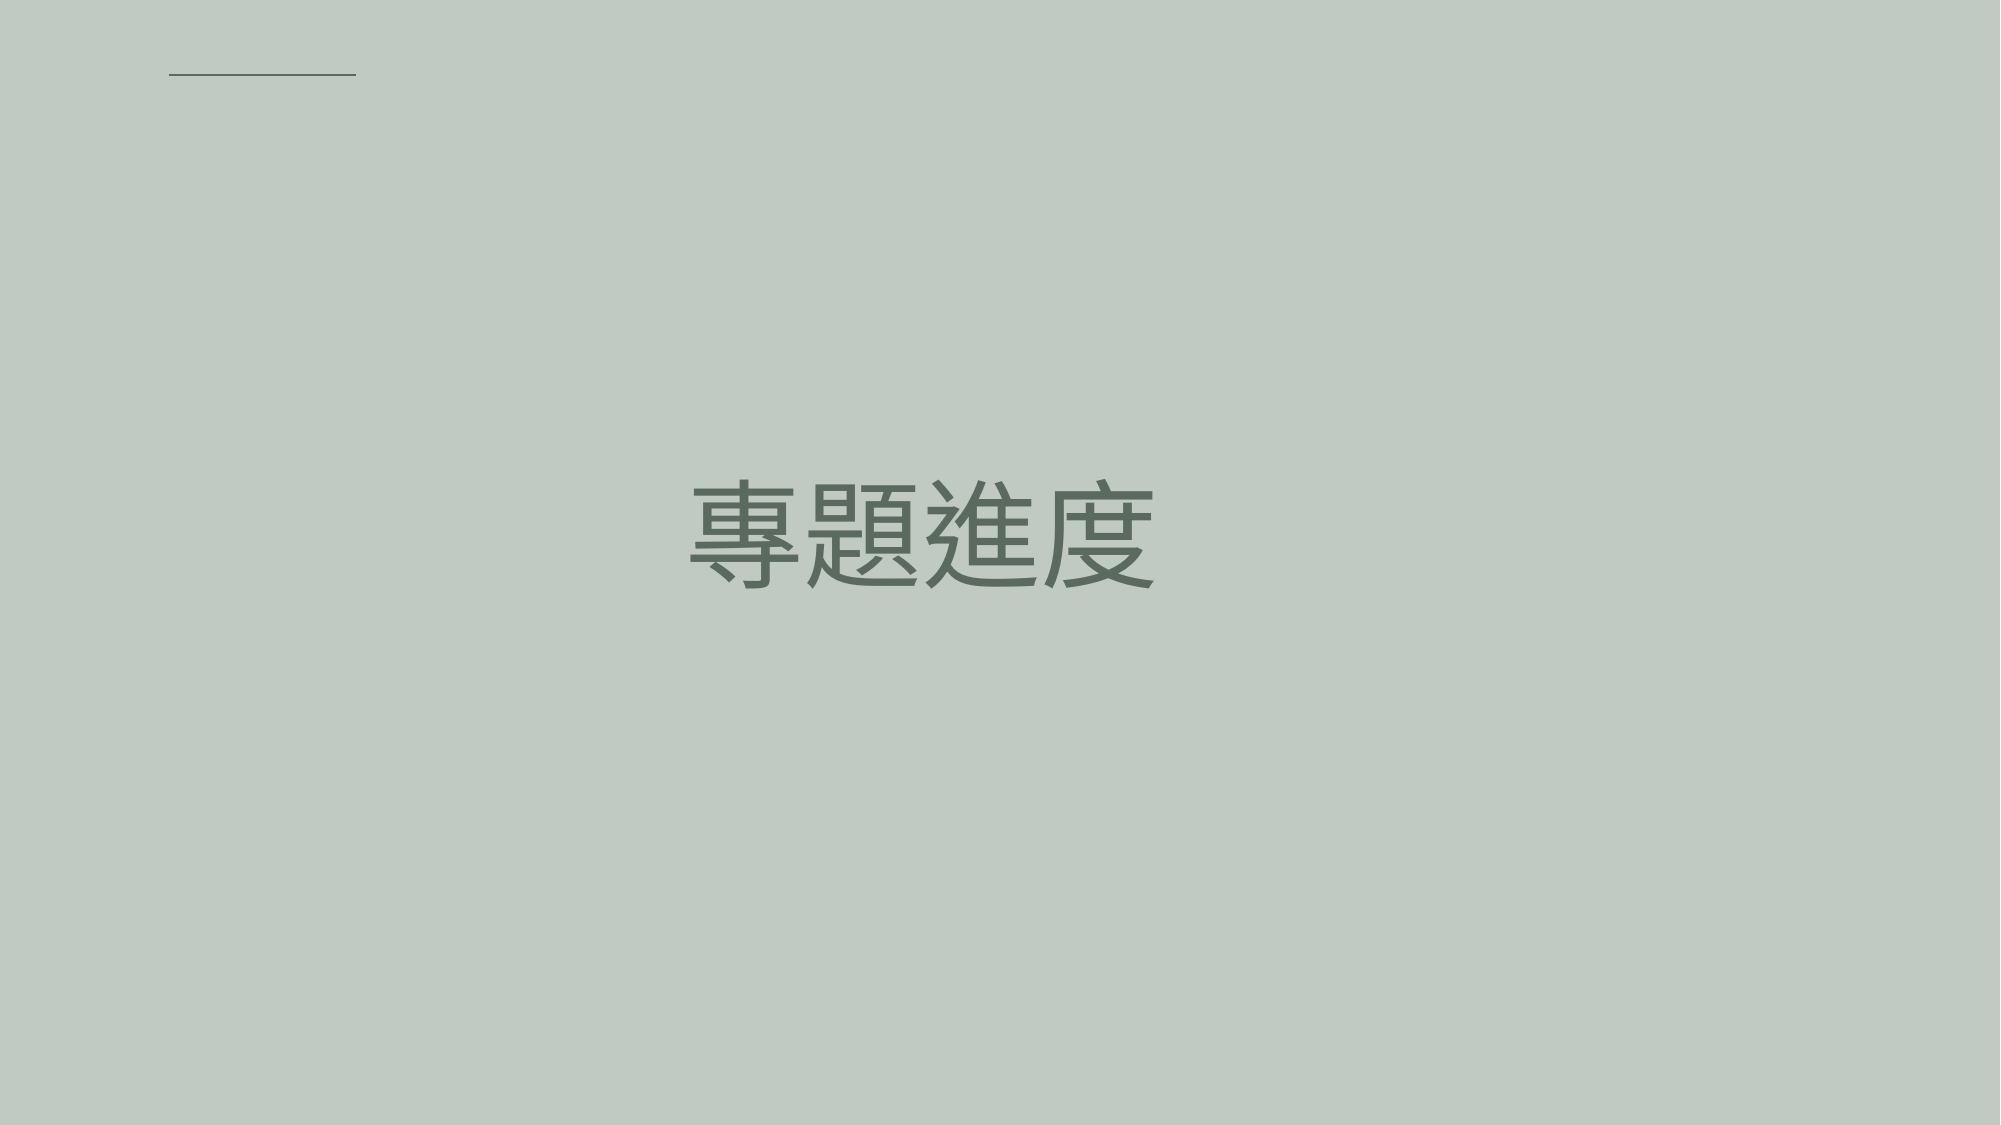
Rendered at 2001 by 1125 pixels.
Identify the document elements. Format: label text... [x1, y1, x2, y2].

title 專題進度 [670, 448, 1294, 711]
